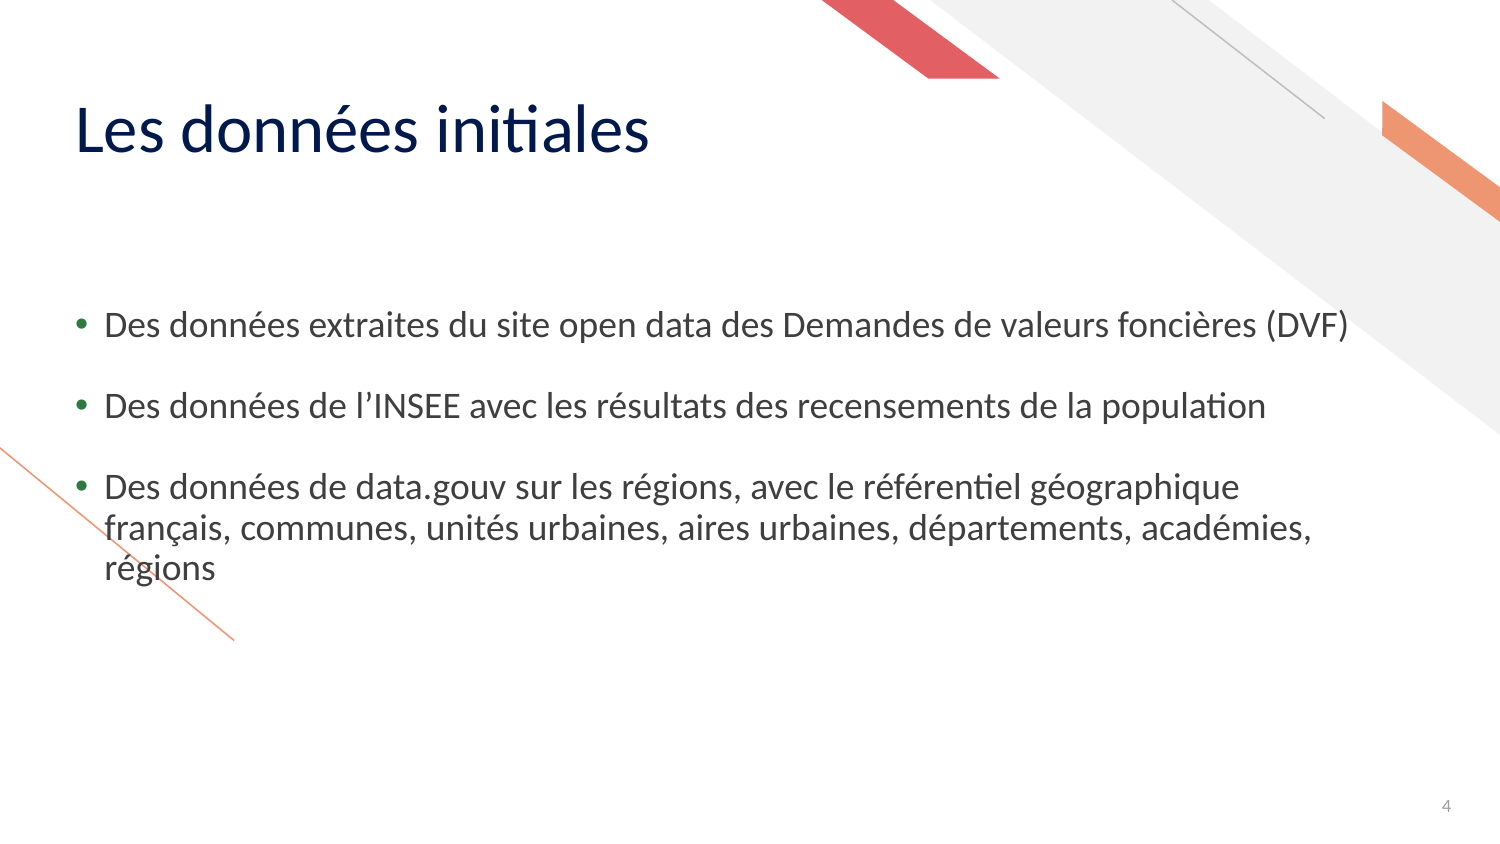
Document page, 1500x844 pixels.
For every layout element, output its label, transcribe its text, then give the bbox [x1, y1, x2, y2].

slide_number 4 [1371, 782, 1463, 827]
title Les données initiales [63, 25, 834, 167]
list Des données extraites du site open data des Demandes de valeurs foncières (DVF) Des données de l’INSEE avec les résultats des recensements de la population Des données de data.gouv sur les régions, avec le référentiel géographique français, communes, unités urbaines, aires urbaines, départements, académies, régions [64, 254, 1388, 753]
